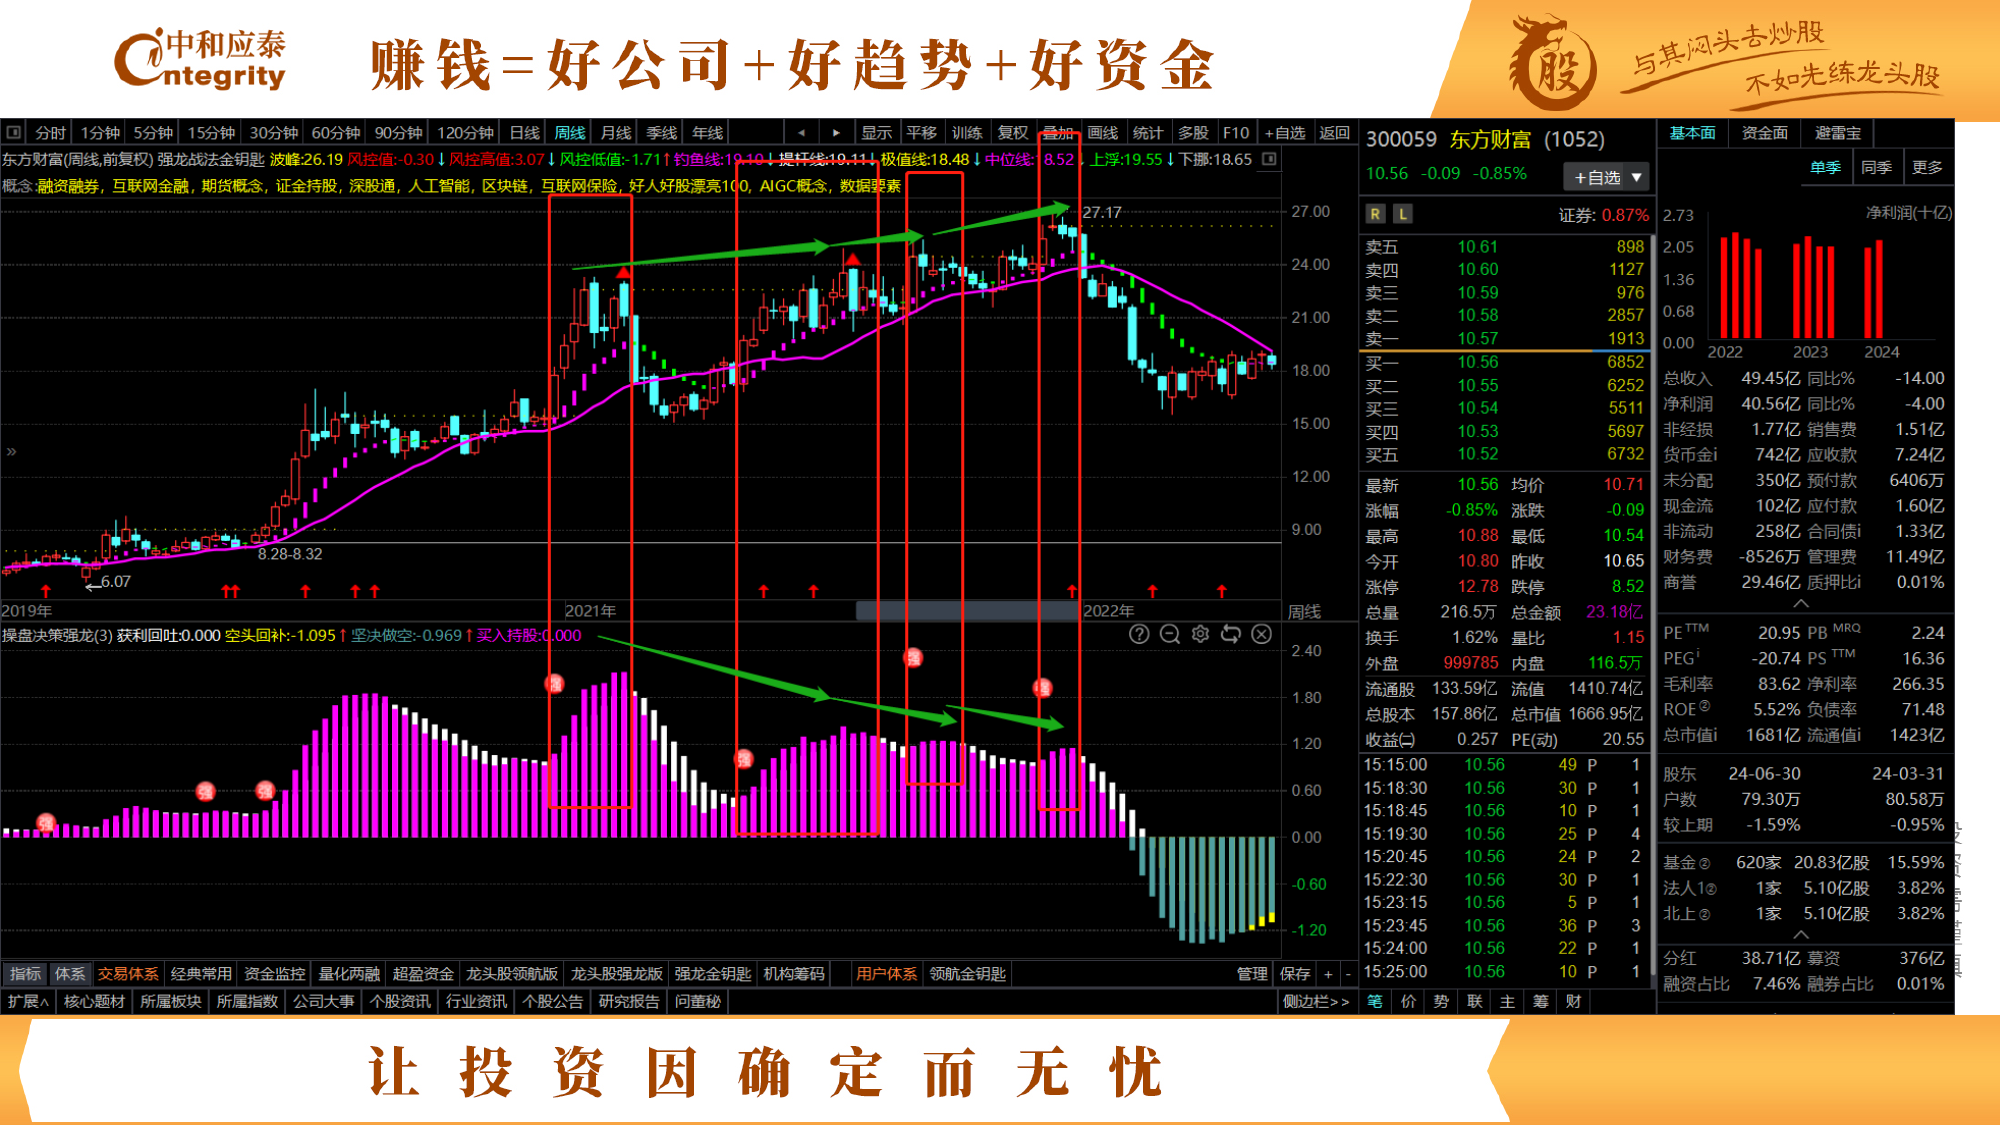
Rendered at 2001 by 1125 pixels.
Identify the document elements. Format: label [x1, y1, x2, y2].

picture [0, 0, 2000, 1125]
list [0, 118, 1955, 1015]
